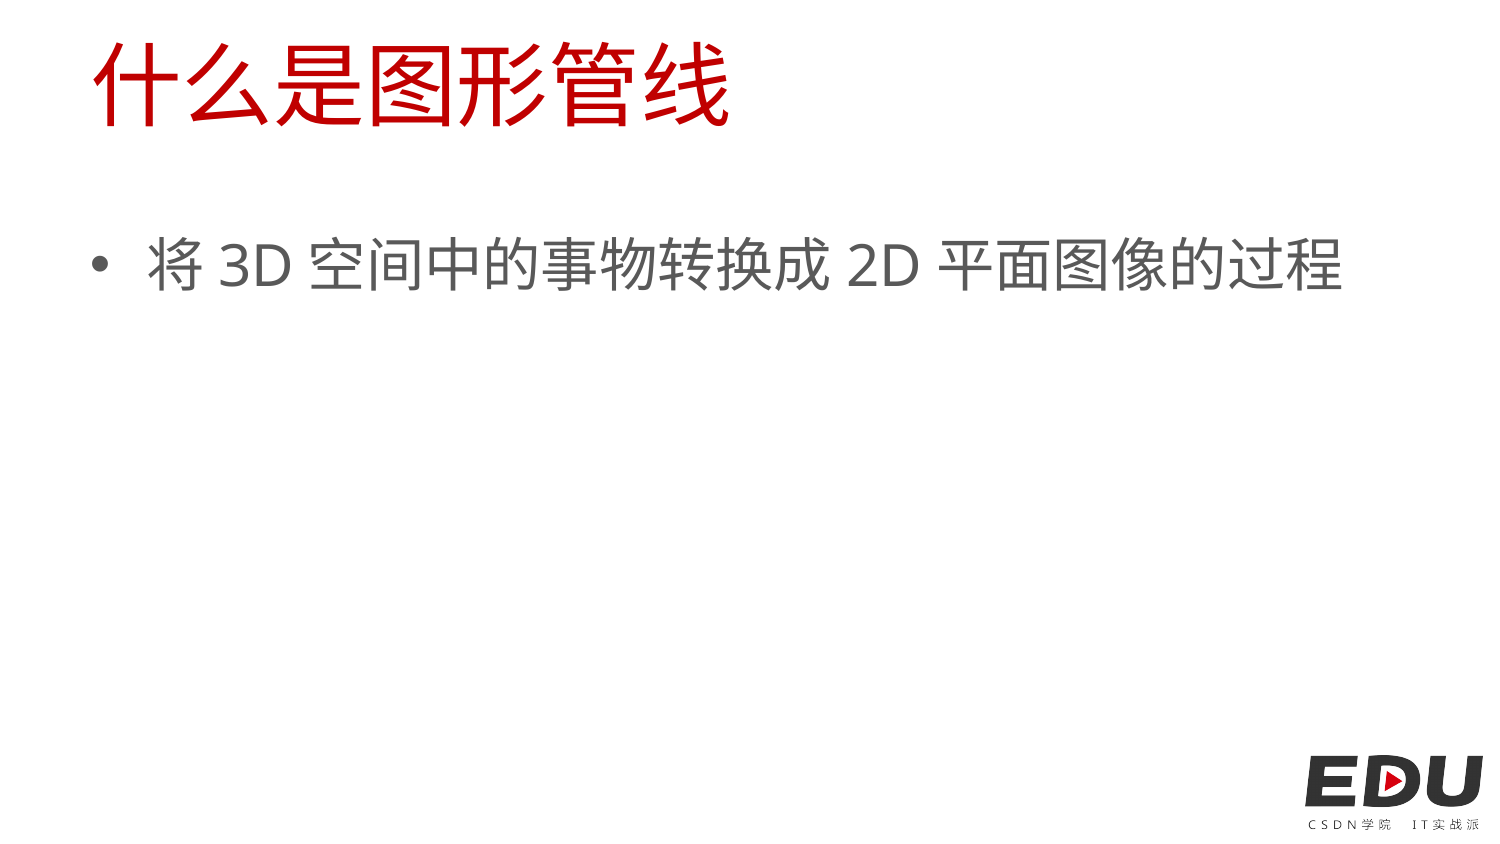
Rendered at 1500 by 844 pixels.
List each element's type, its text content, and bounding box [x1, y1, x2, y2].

title 什么是图形管线 [75, 20, 1425, 137]
picture [1305, 755, 1483, 830]
text_box 将3D空间中的事物转换成2D平面图像的过程 [74, 185, 1425, 830]
